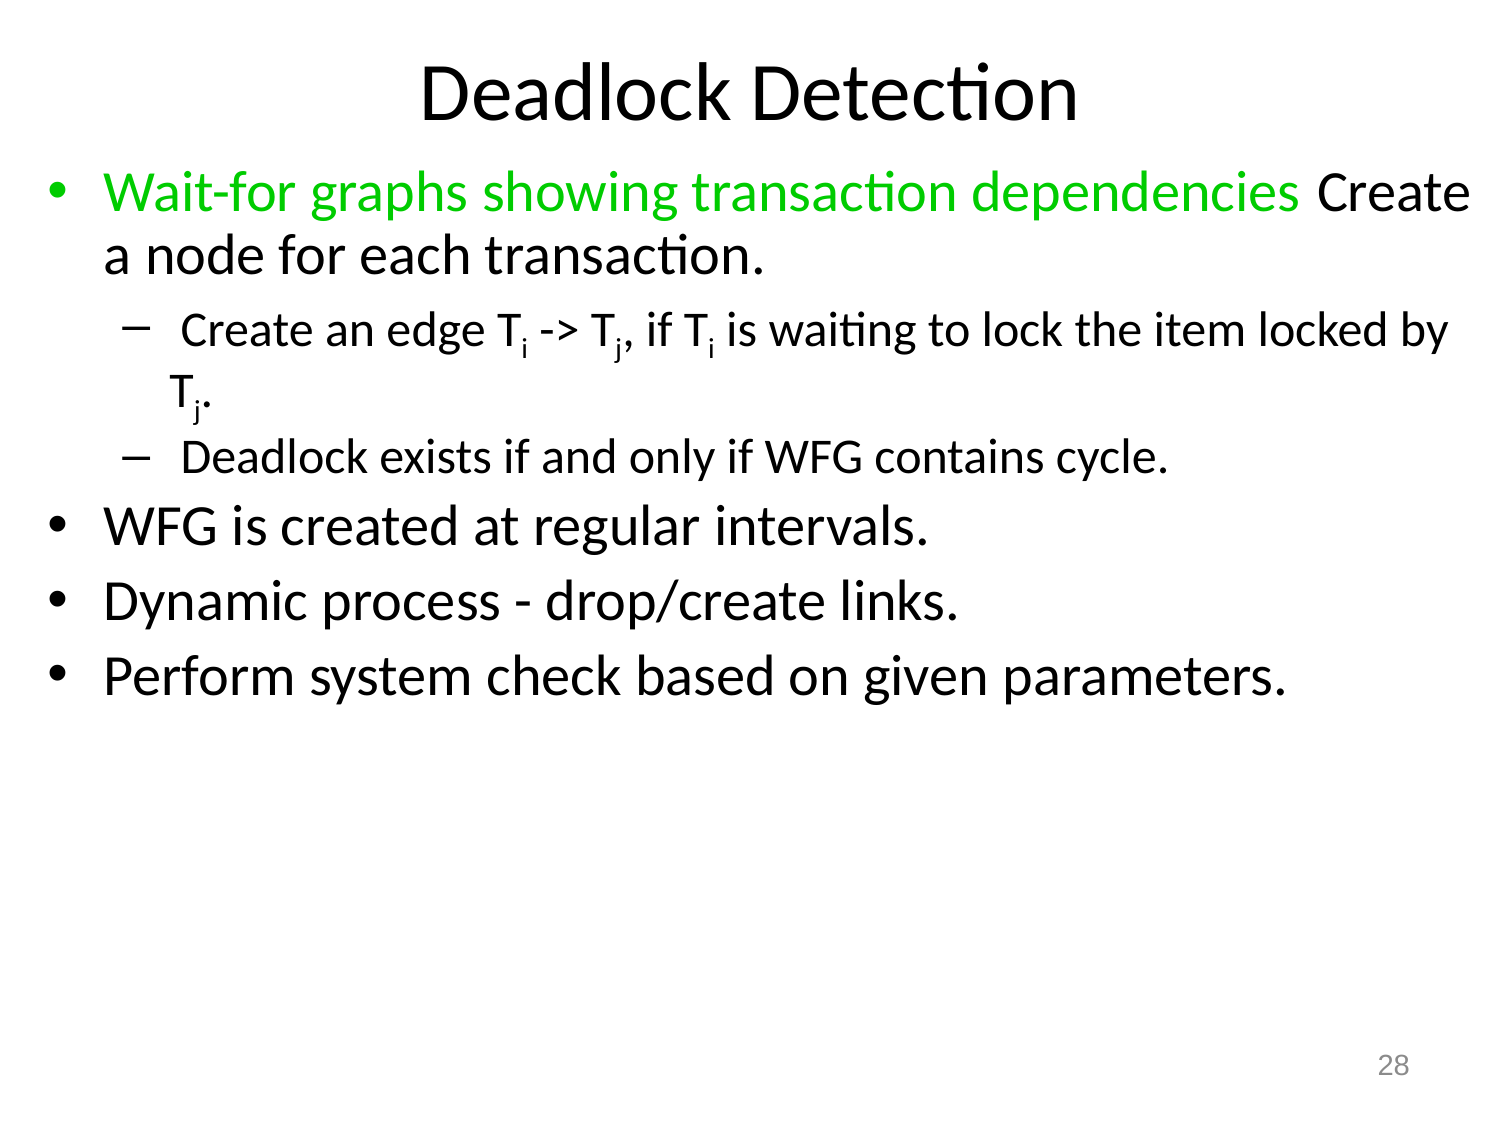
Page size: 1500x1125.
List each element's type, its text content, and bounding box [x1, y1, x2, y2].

slide_number 28 [1074, 1053, 1425, 1103]
title Deadlock Detection [75, 37, 1427, 137]
list Wait-for graphs showing transaction dependencies Create a node for each transaction. Create an edge Ti -> Tj, if Ti is waiting to lock the item locked by Tj. Deadlock exists if and only if WFG contains cycle. WFG is created at regular intervals. Dynamic process - drop/create links. Perform system check based on given parameters. [32, 153, 1500, 1053]
